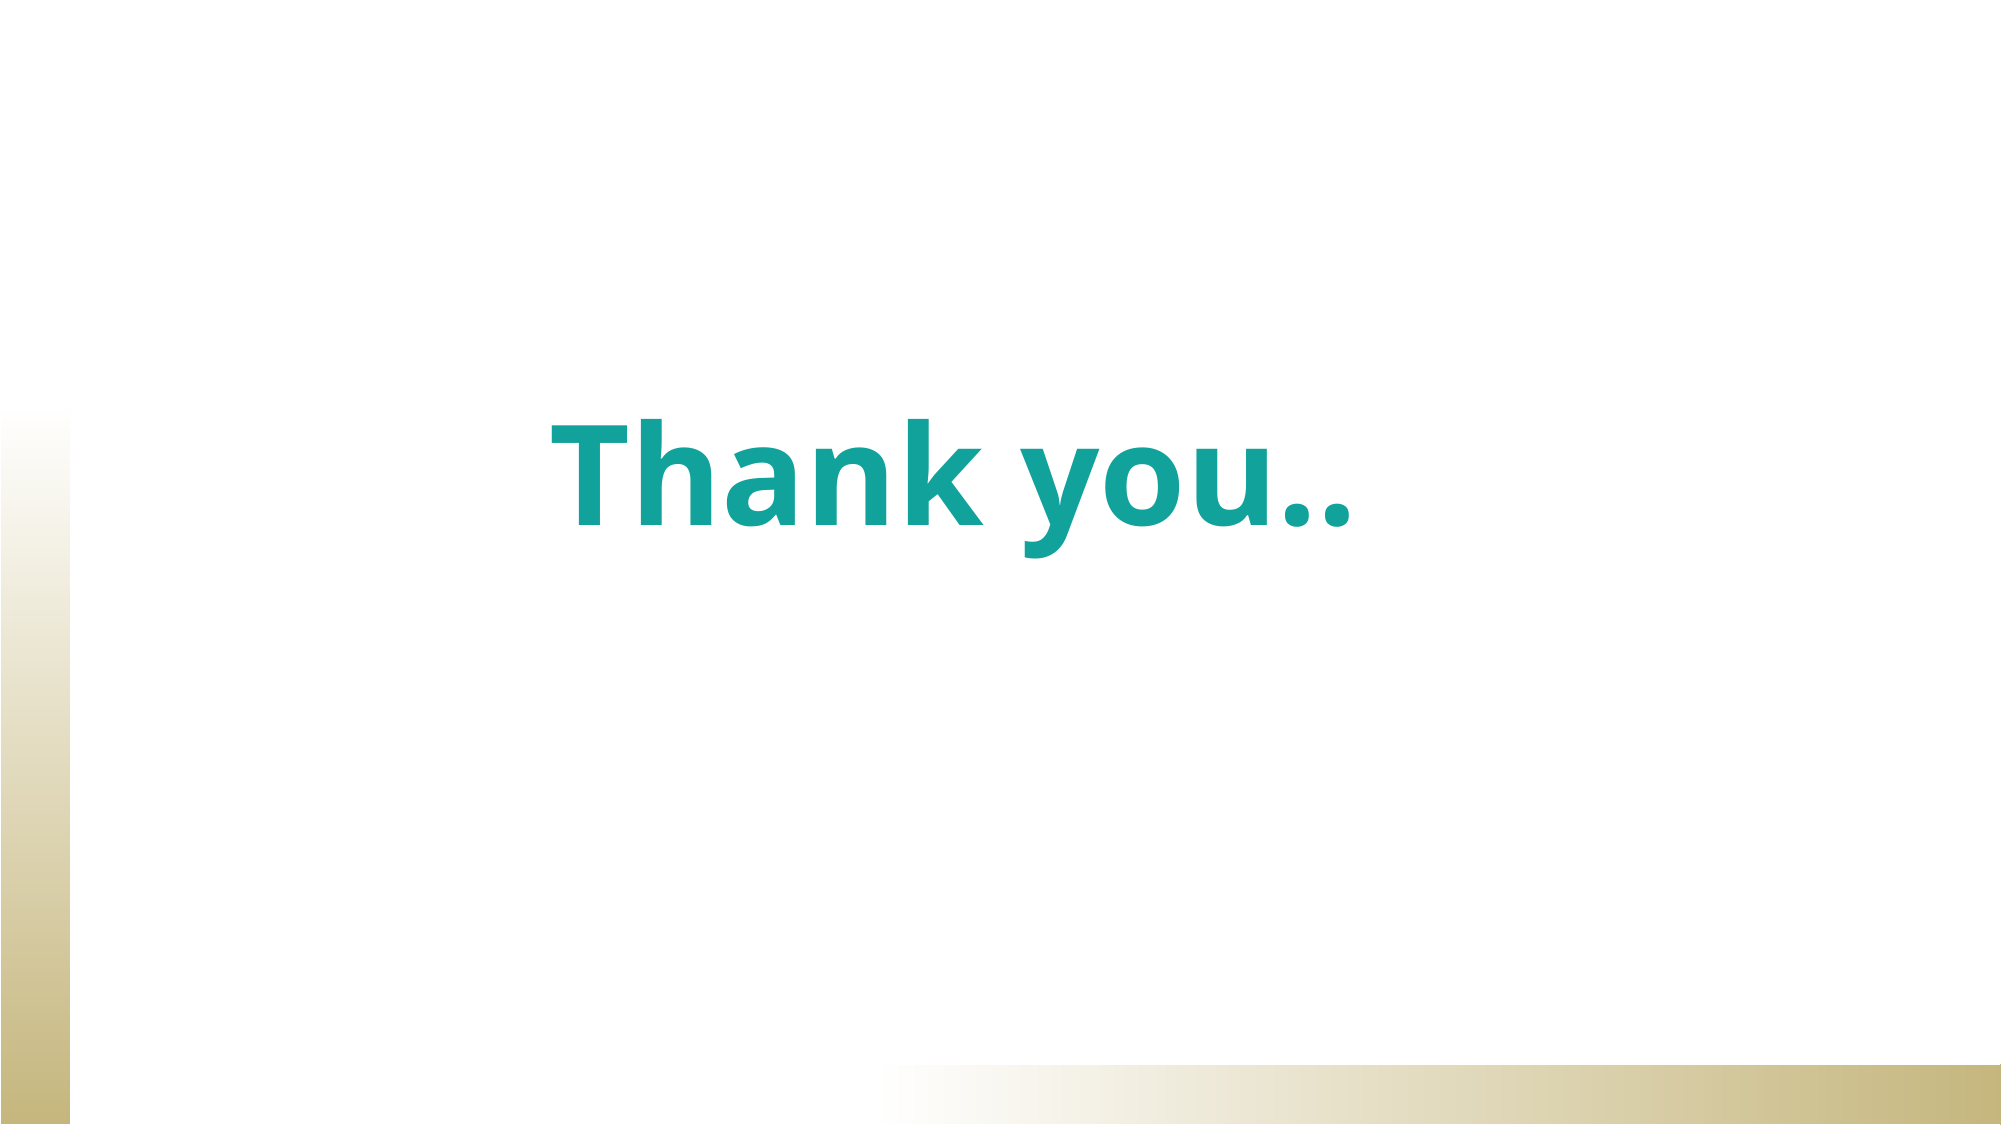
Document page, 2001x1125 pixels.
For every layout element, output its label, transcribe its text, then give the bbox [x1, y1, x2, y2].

text_box [0, 0, 72, 1125]
text_box Thank you.. [534, 382, 1504, 609]
text_box [876, 1063, 2000, 1125]
